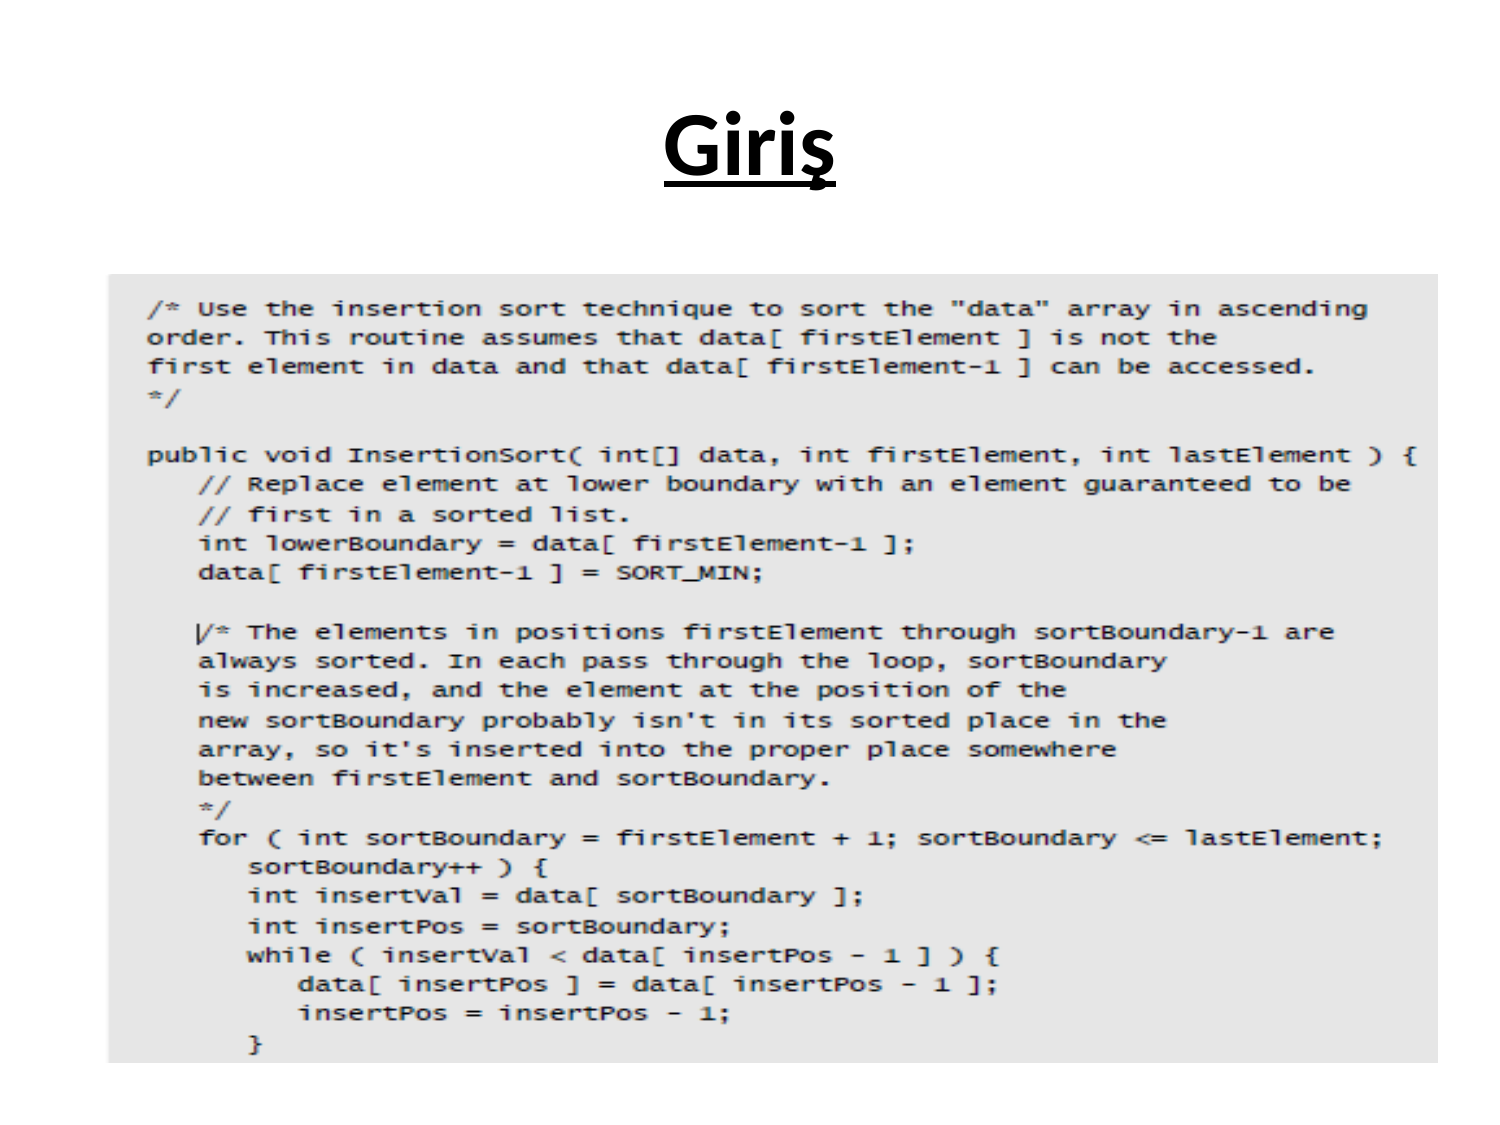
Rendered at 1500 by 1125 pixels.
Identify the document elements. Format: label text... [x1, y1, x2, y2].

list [99, 274, 1438, 1063]
title Giriş [75, 45, 1425, 233]
